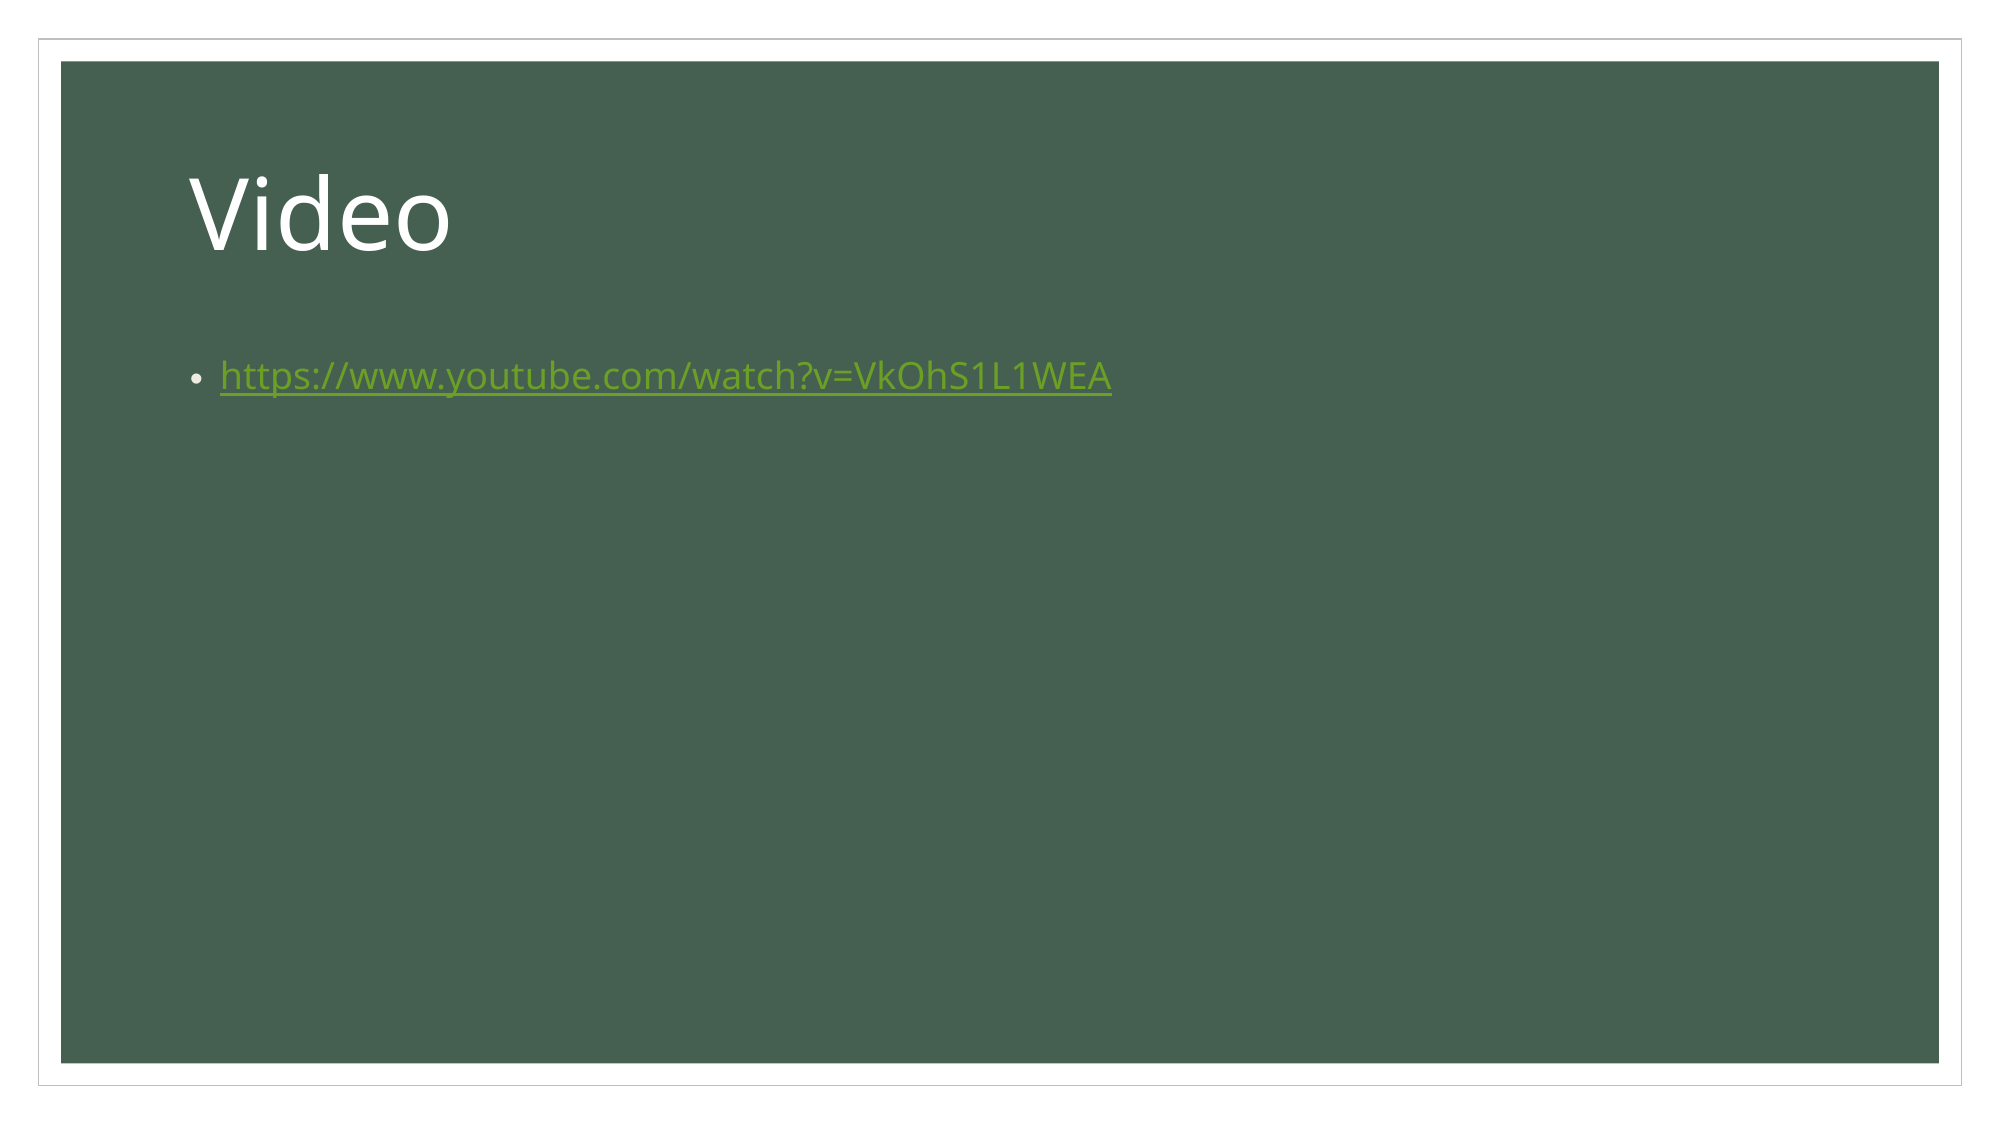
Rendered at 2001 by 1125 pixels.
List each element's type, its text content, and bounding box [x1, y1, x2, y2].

title Video [174, 105, 1825, 331]
list https://www.youtube.com/watch?v=VkOhS1L1WEA [174, 345, 1825, 990]
